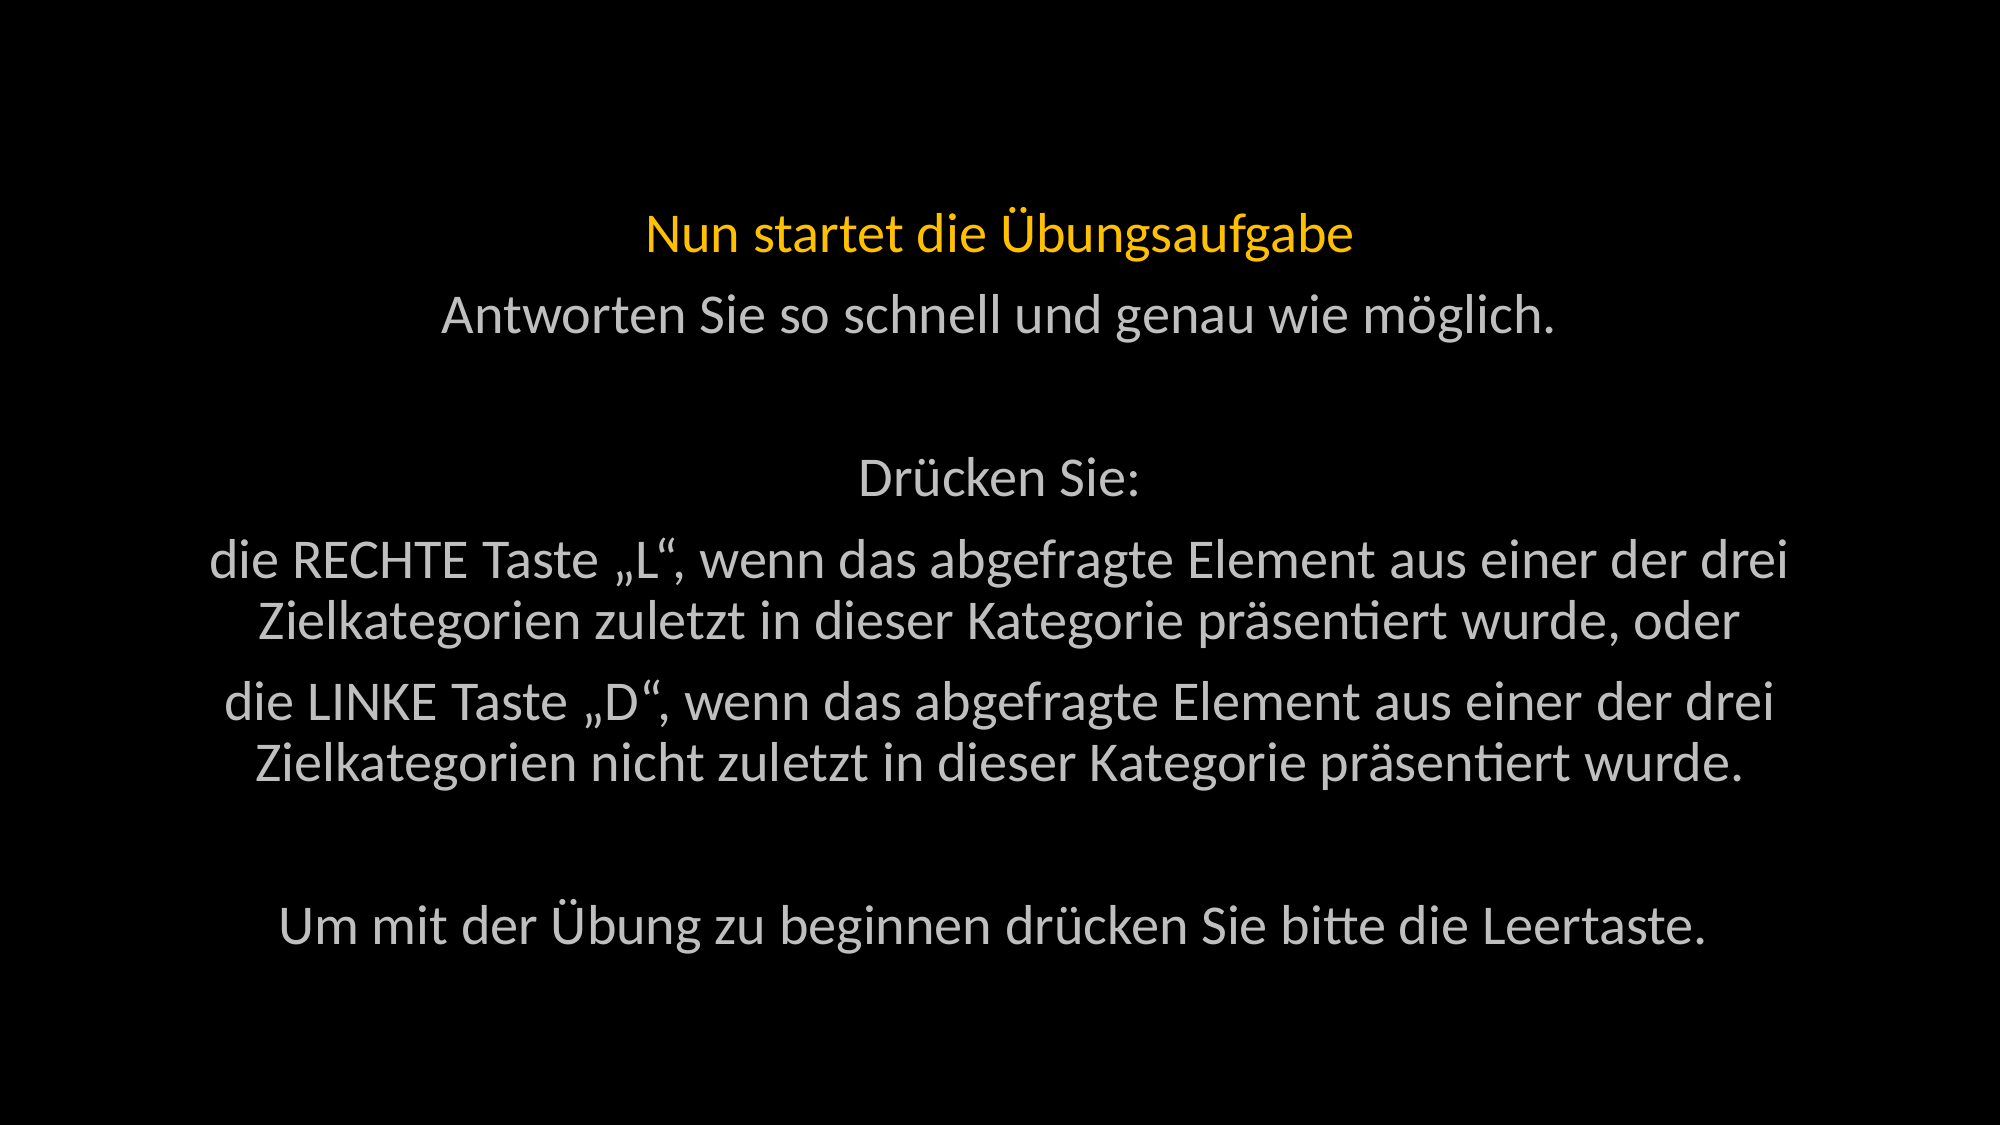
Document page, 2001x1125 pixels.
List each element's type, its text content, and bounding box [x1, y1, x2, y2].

list Nun startet die Übungsaufgabe Antworten Sie so schnell und genau wie möglich. Drücken Sie: die RECHTE Taste „L“, wenn das abgefragte Element aus einer der drei Zielkategorien zuletzt in dieser Kategorie präsentiert wurde, oder die LINKE Taste „D“, wenn das abgefragte Element aus einer der drei Zielkategorien nicht zuletzt in dieser Kategorie präsentiert wurde. Um mit der Übung zu beginnen drücken Sie bitte die Leertaste. [137, 196, 1863, 1014]
